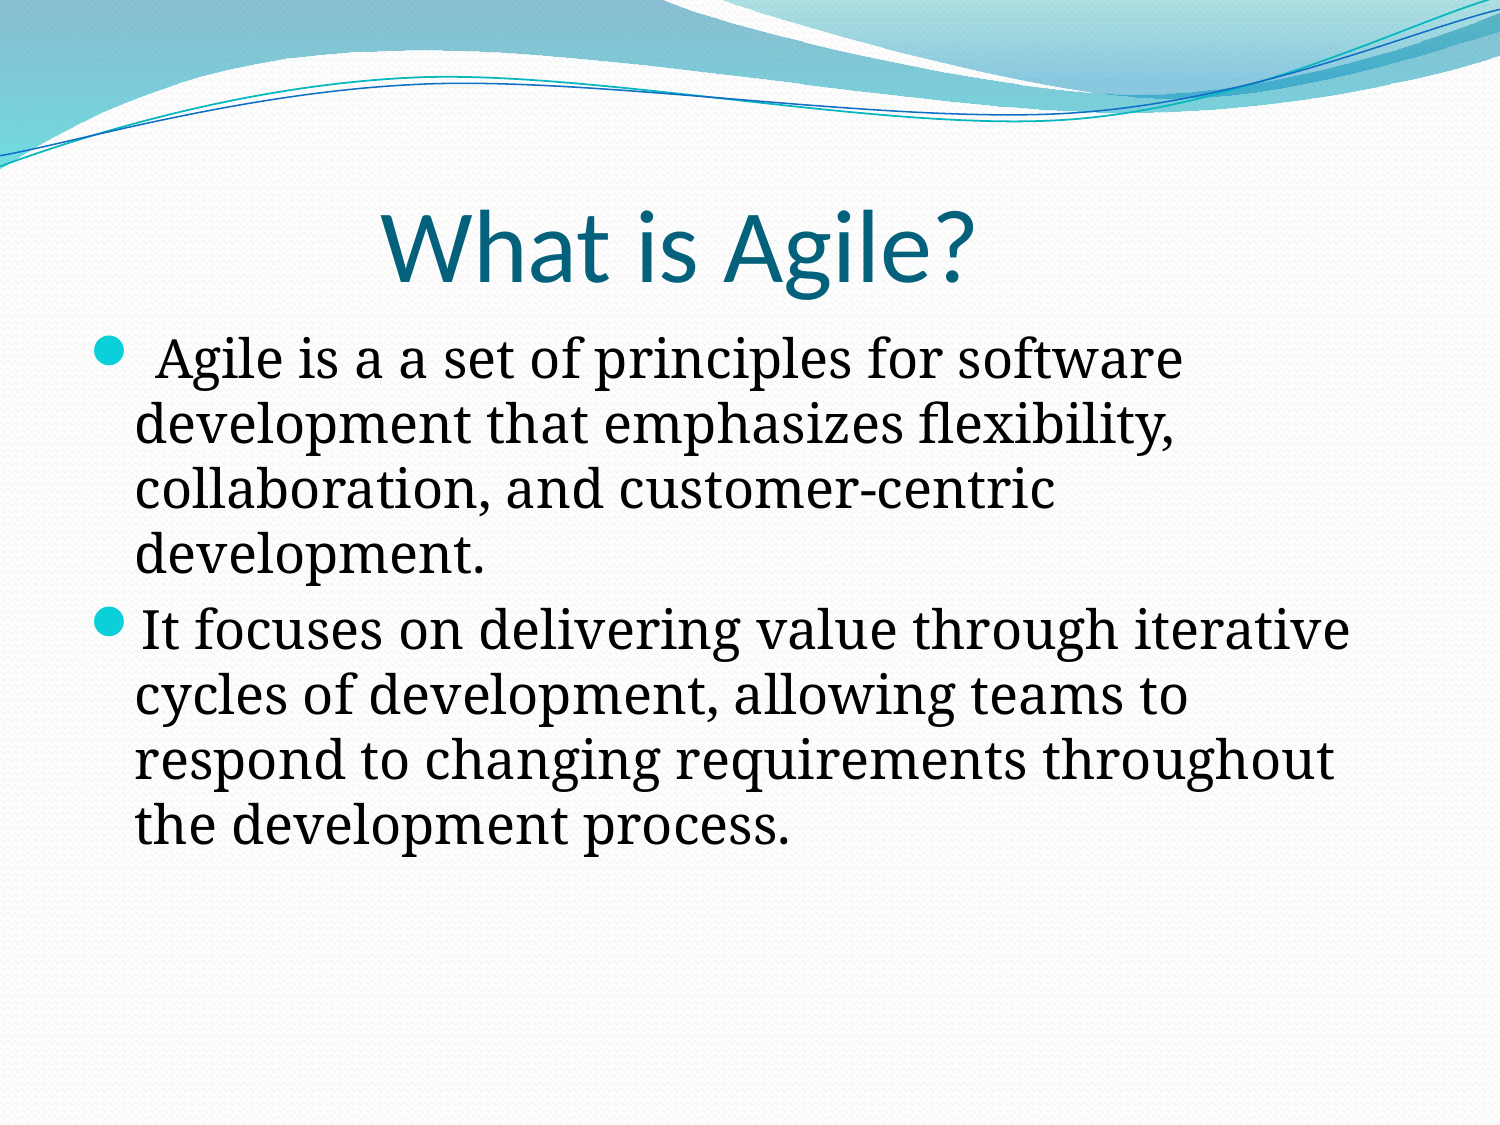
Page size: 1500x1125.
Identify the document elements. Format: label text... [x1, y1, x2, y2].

title What is Agile? [75, 115, 1425, 303]
list Agile is a a set of principles for software development that emphasizes flexibility, collaboration, and customer-centric development. It focuses on delivering value through iterative cycles of development, allowing teams to respond to changing requirements throughout the development process. [75, 317, 1425, 1038]
